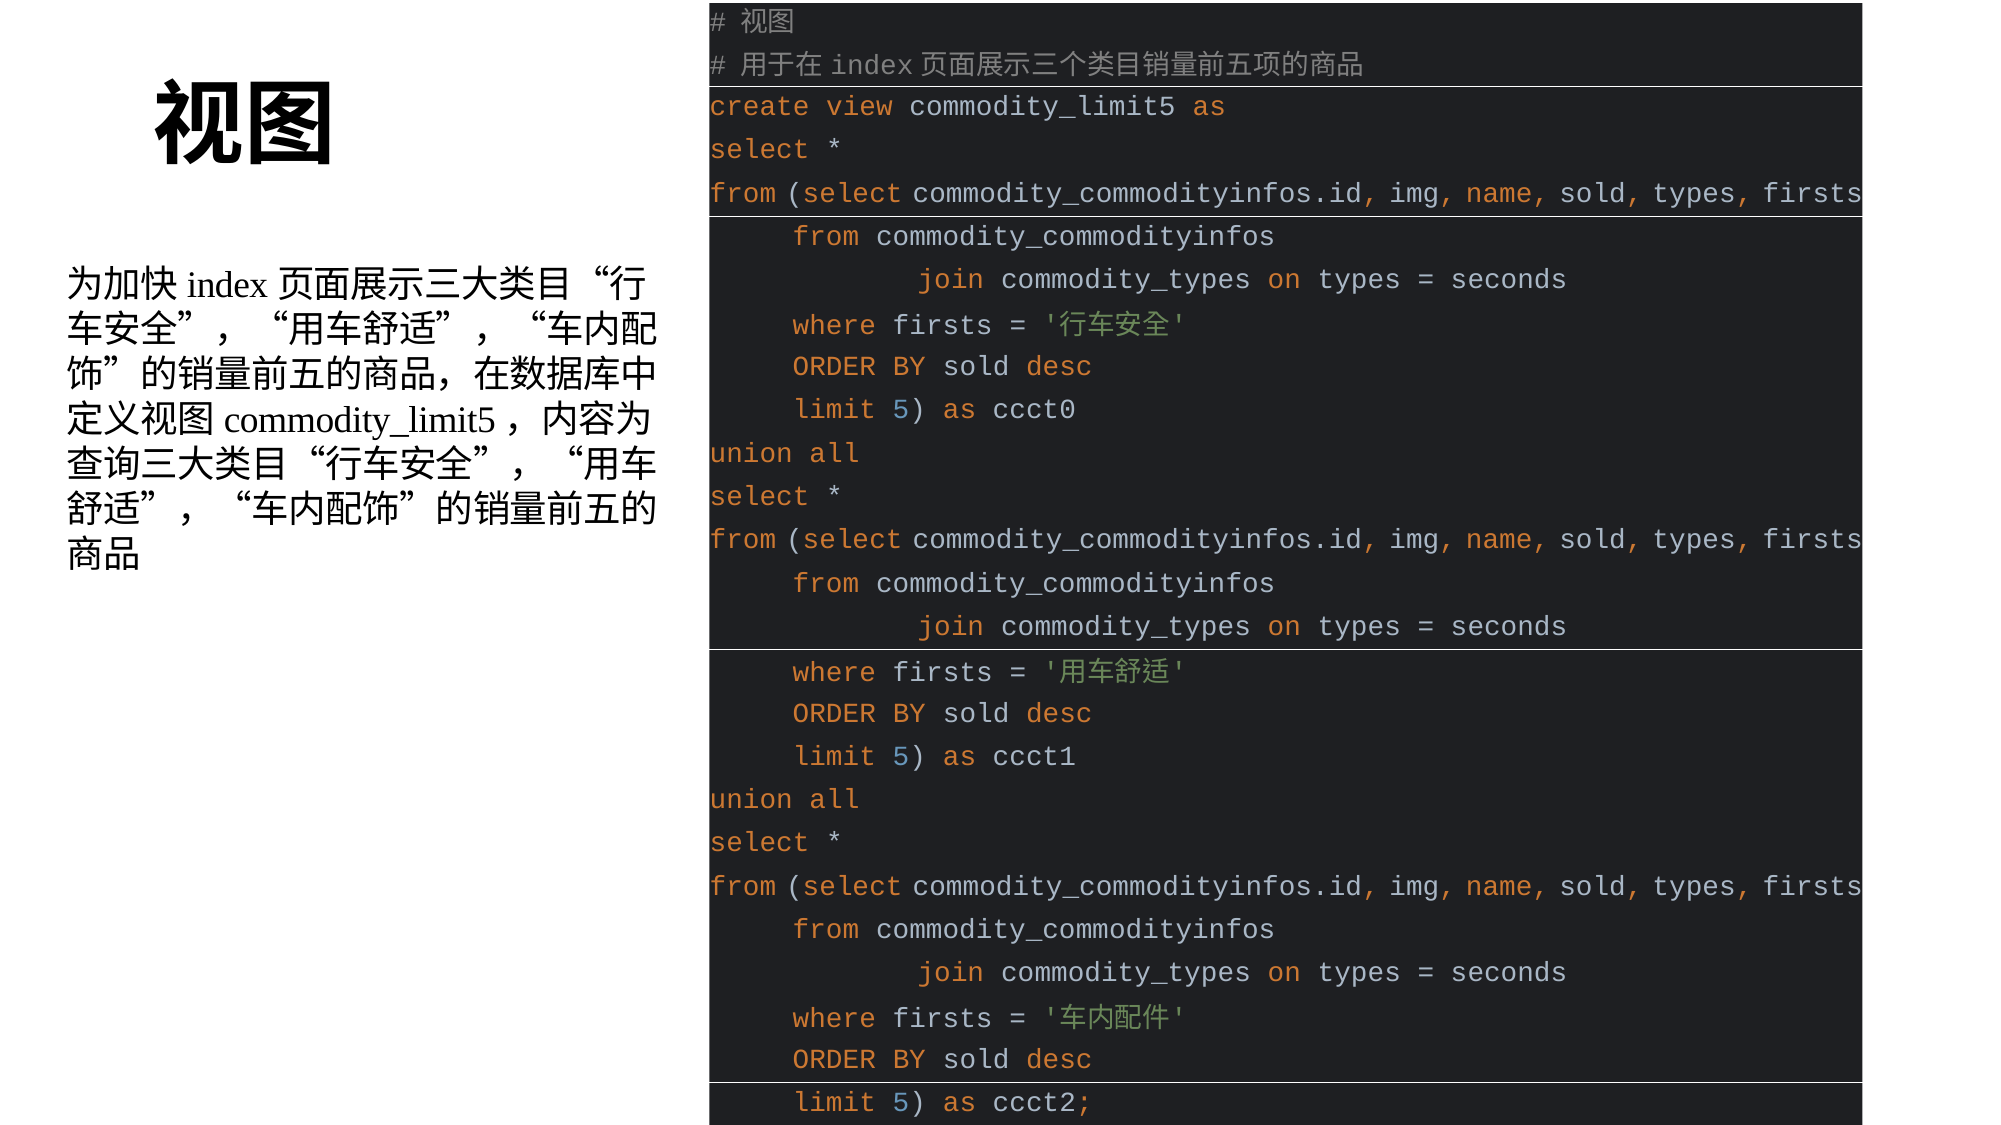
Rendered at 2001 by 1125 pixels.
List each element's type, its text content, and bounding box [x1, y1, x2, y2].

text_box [709, 0, 1863, 1125]
text_box 为加快index页面展示三大类目“行车安全”，“用车舒适”，“车内配饰”的销量前五的商品，在数据库中定义视图commodity_limit5，内容为查询三大类目“行车安全”，“用车舒适”，“车内配饰”的销量前五的商品 [51, 252, 679, 628]
title 视图 [137, 29, 448, 223]
